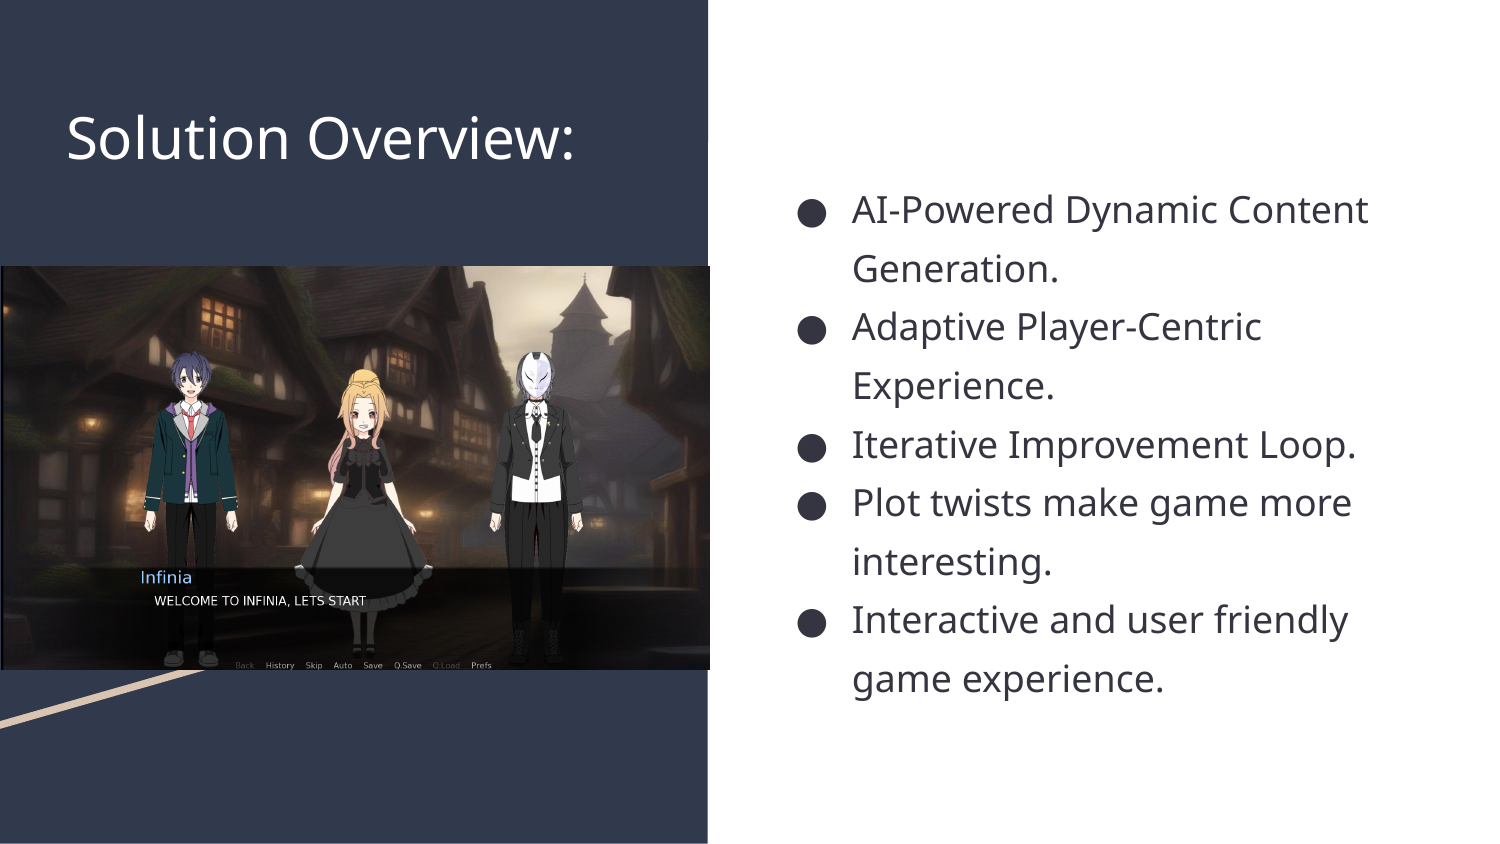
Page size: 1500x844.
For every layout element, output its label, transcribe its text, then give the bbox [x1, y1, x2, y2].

picture [0, 265, 710, 670]
list AI-Powered Dynamic Content Generation. Adaptive Player-Centric Experience. Iterative Improvement Loop. Plot twists make game more interesting. Interactive and user friendly game experience. [761, 82, 1446, 755]
title Solution Overview: [51, 82, 660, 264]
